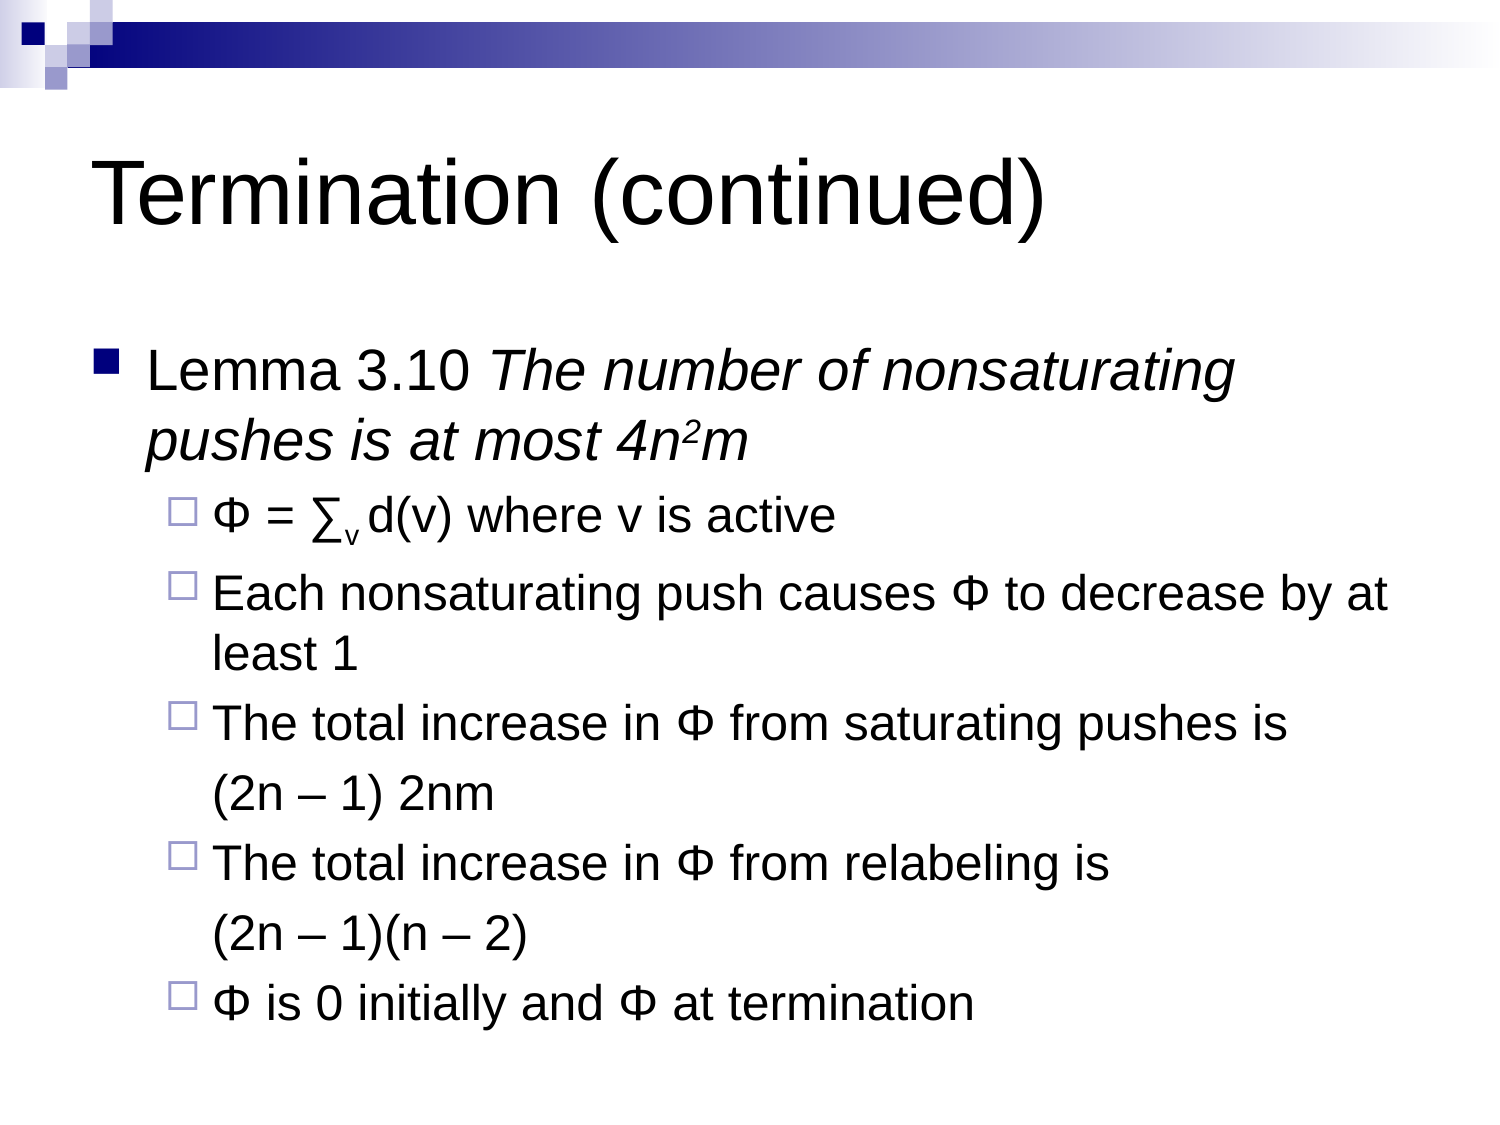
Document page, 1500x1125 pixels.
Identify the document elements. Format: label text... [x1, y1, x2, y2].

list Lemma 3.10 The number of nonsaturating pushes is at most 4n2m Φ = ∑v d(v) where v is active Each nonsaturating push causes Φ to decrease by at least 1 The total increase in Φ from saturating pushes is (2n – 1) 2nm The total increase in Φ from relabeling is (2n – 1)(n – 2) Φ is 0 initially and Φ at termination [74, 324, 1426, 963]
title Termination (continued) [74, 74, 1426, 301]
